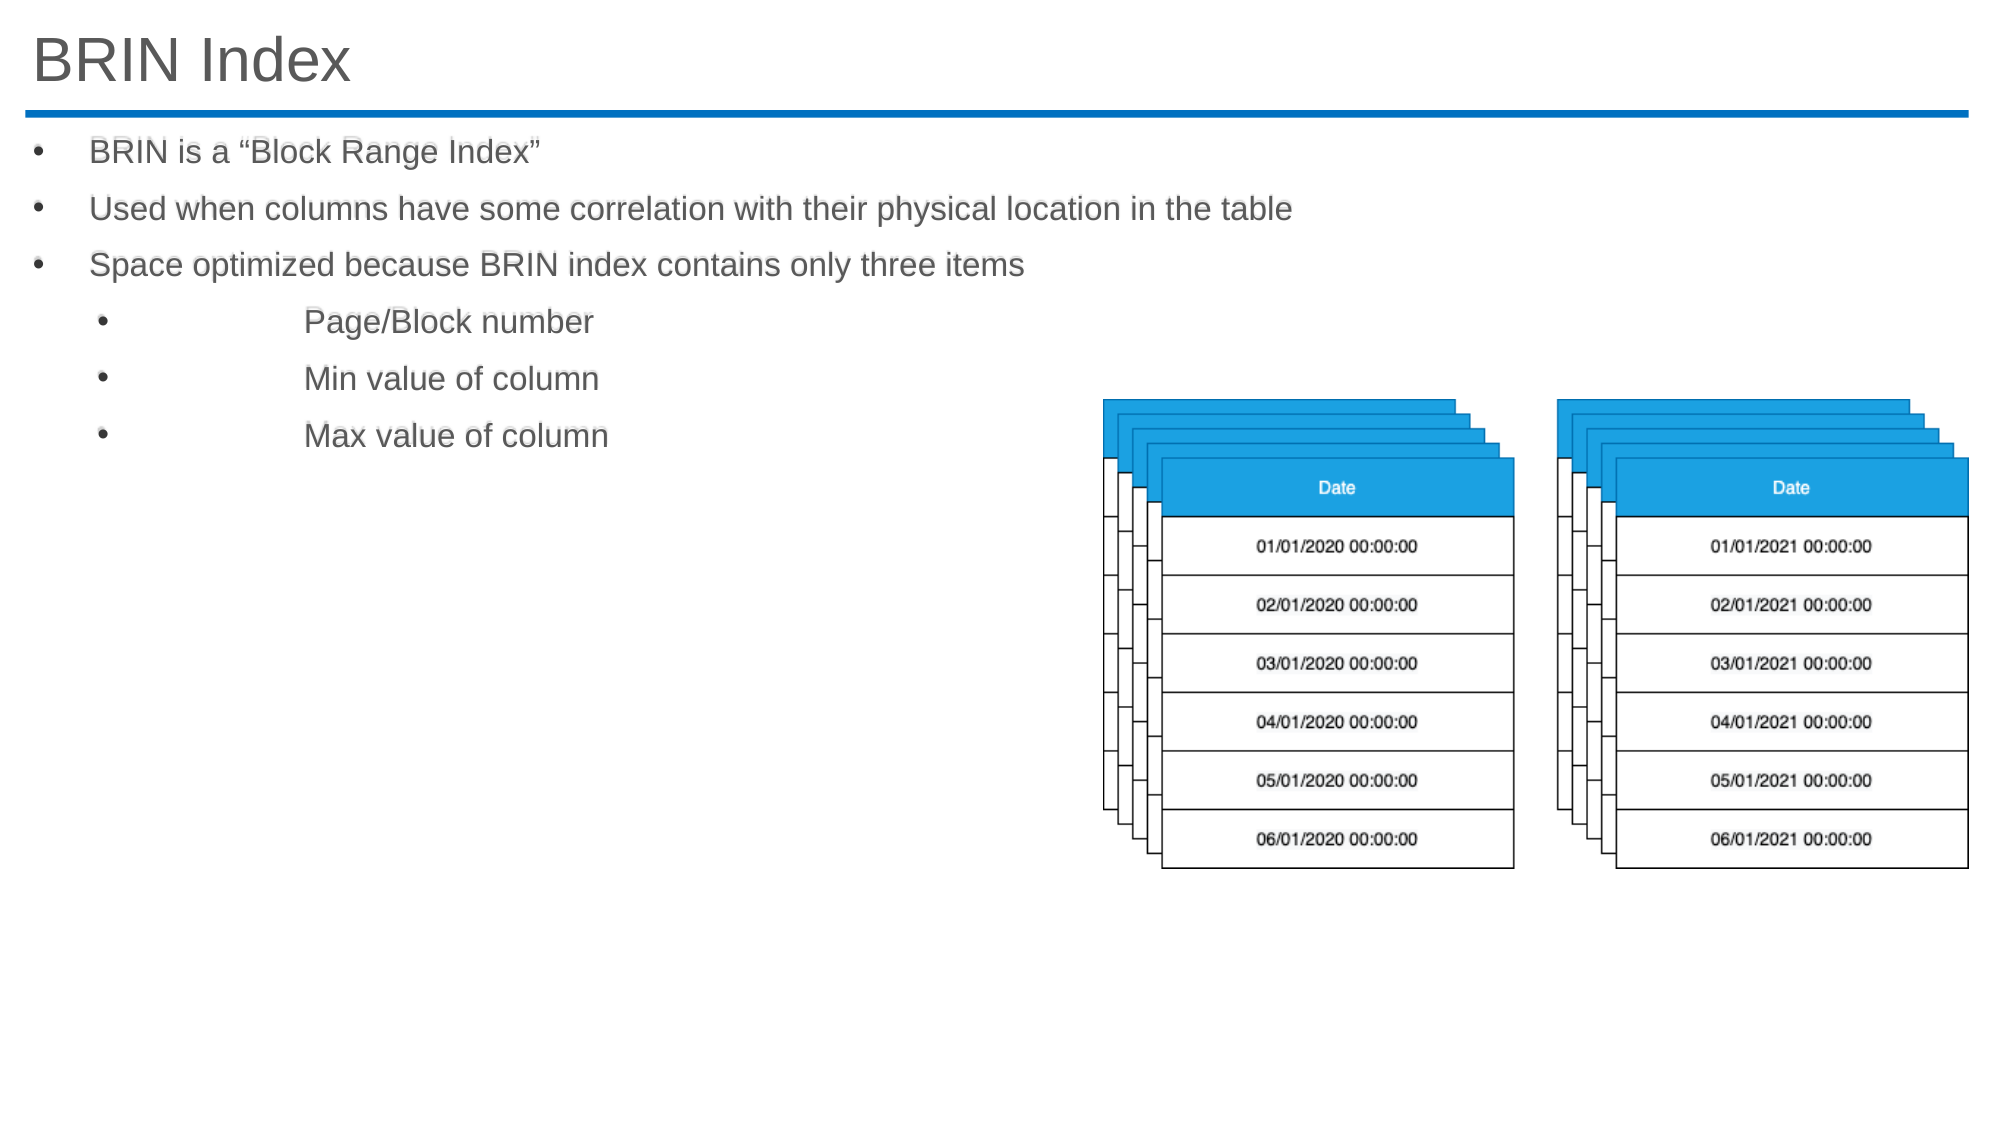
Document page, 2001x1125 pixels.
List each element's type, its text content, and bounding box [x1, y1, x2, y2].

list BRIN is a “Block Range Index” Used when columns have some correlation with their physical location in the table Space optimized because BRIN index contains only three items Page/Block number Min value of column Max value of column [25, 127, 1969, 1027]
title BRIN Index [25, 22, 1969, 101]
picture [1103, 399, 1969, 869]
